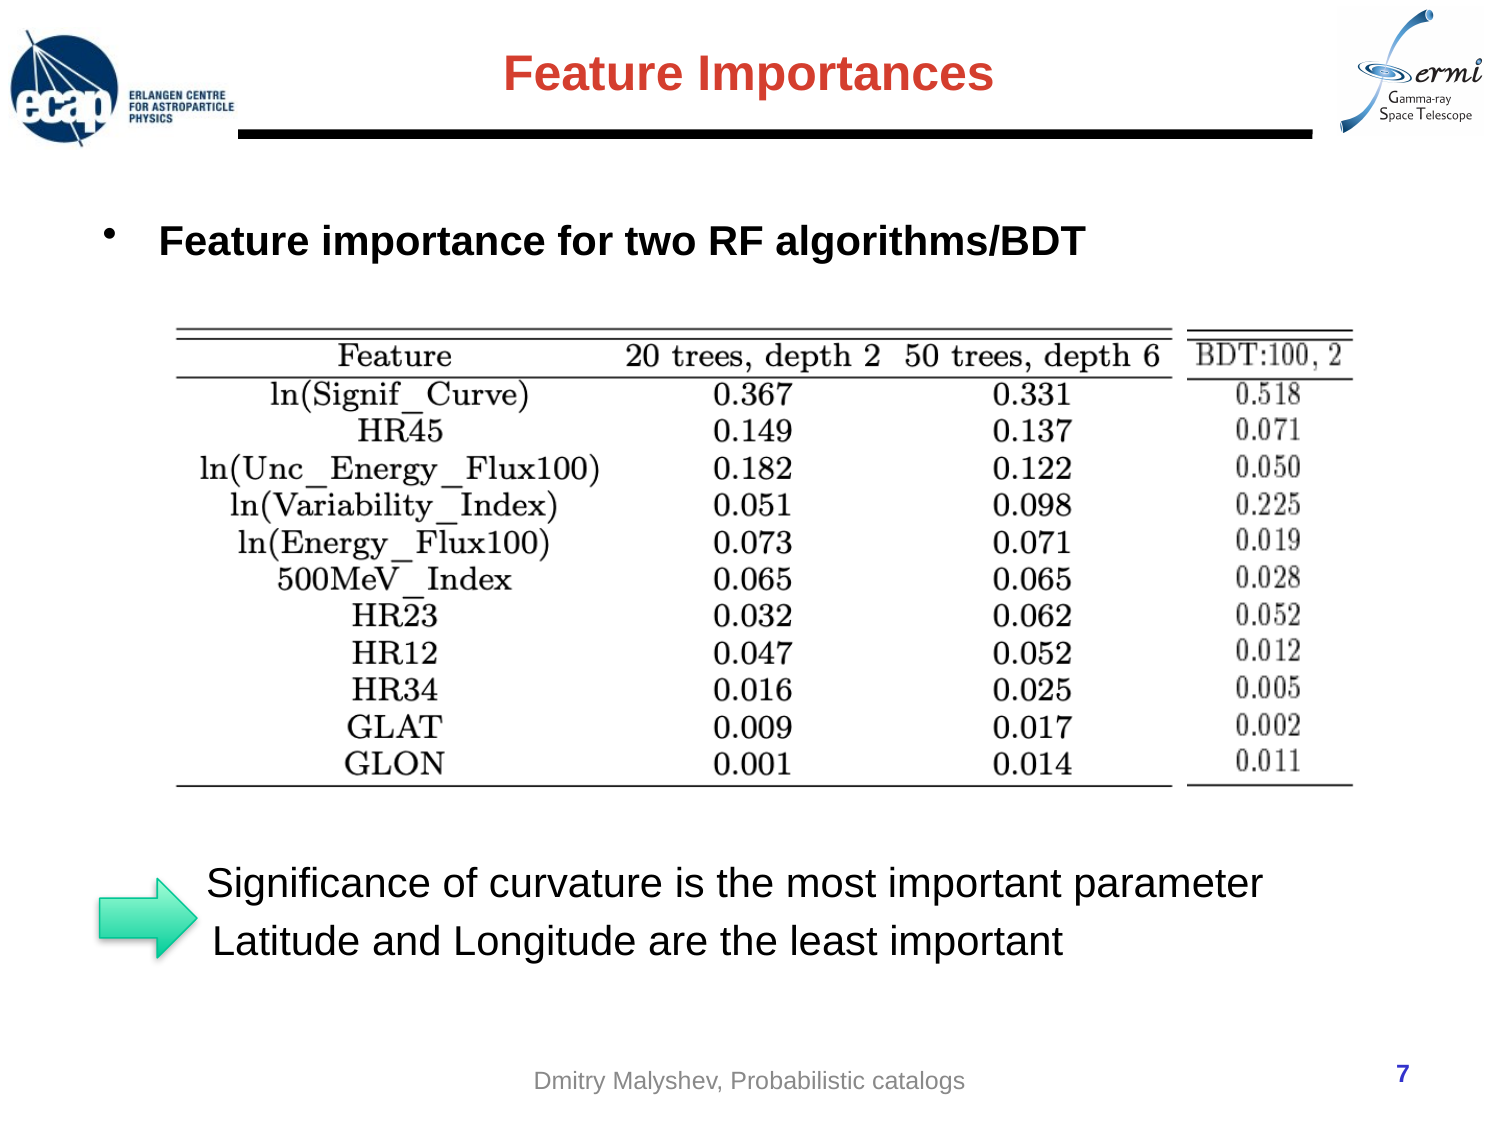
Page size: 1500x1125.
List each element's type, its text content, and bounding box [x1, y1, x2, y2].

slide_number 7 [1074, 1042, 1425, 1103]
picture [8, 27, 238, 150]
picture [162, 314, 1373, 809]
footer Dmitry Malyshev, Probabilistic catalogs [512, 1050, 988, 1110]
list Feature importance for two RF algorithms/BDT Significance of curvature is the most important parameter Latitude and Longitude are the least important [102, 206, 1414, 1031]
picture [1337, 6, 1484, 136]
text_box [98, 877, 198, 959]
title Feature Importances [185, 16, 1313, 125]
